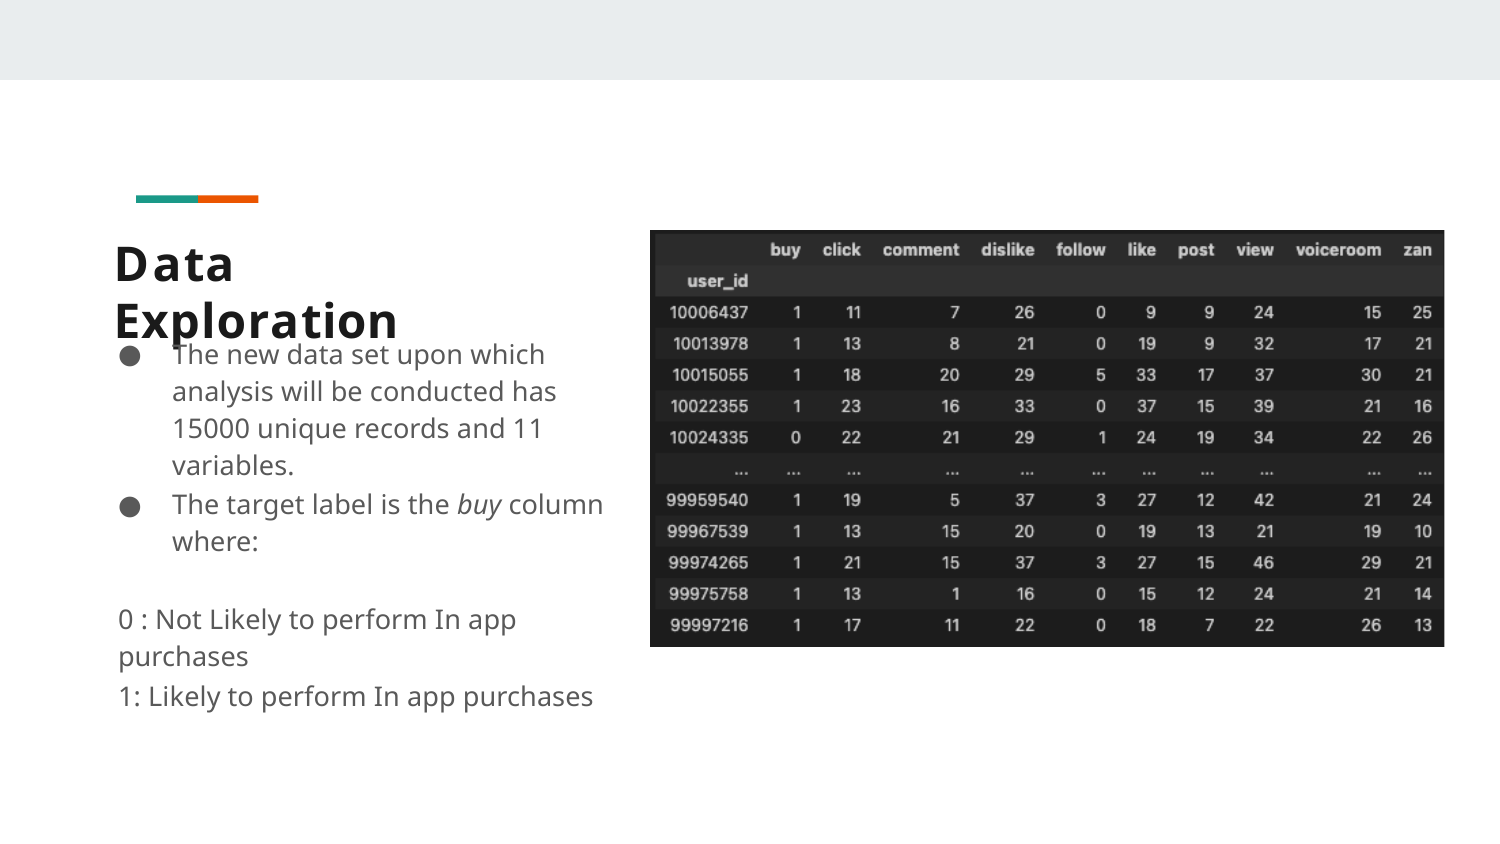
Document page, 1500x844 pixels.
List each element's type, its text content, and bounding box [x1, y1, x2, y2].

text_box The new data set upon which analysis will be conducted has 15000 unique records and 11 variables. The target label is the buy column where: 0 : Not Likely to perform In app purchases 1: Likely to perform In app purchases [116, 330, 650, 712]
picture [649, 230, 1445, 647]
title Data Exploration [111, 230, 504, 375]
